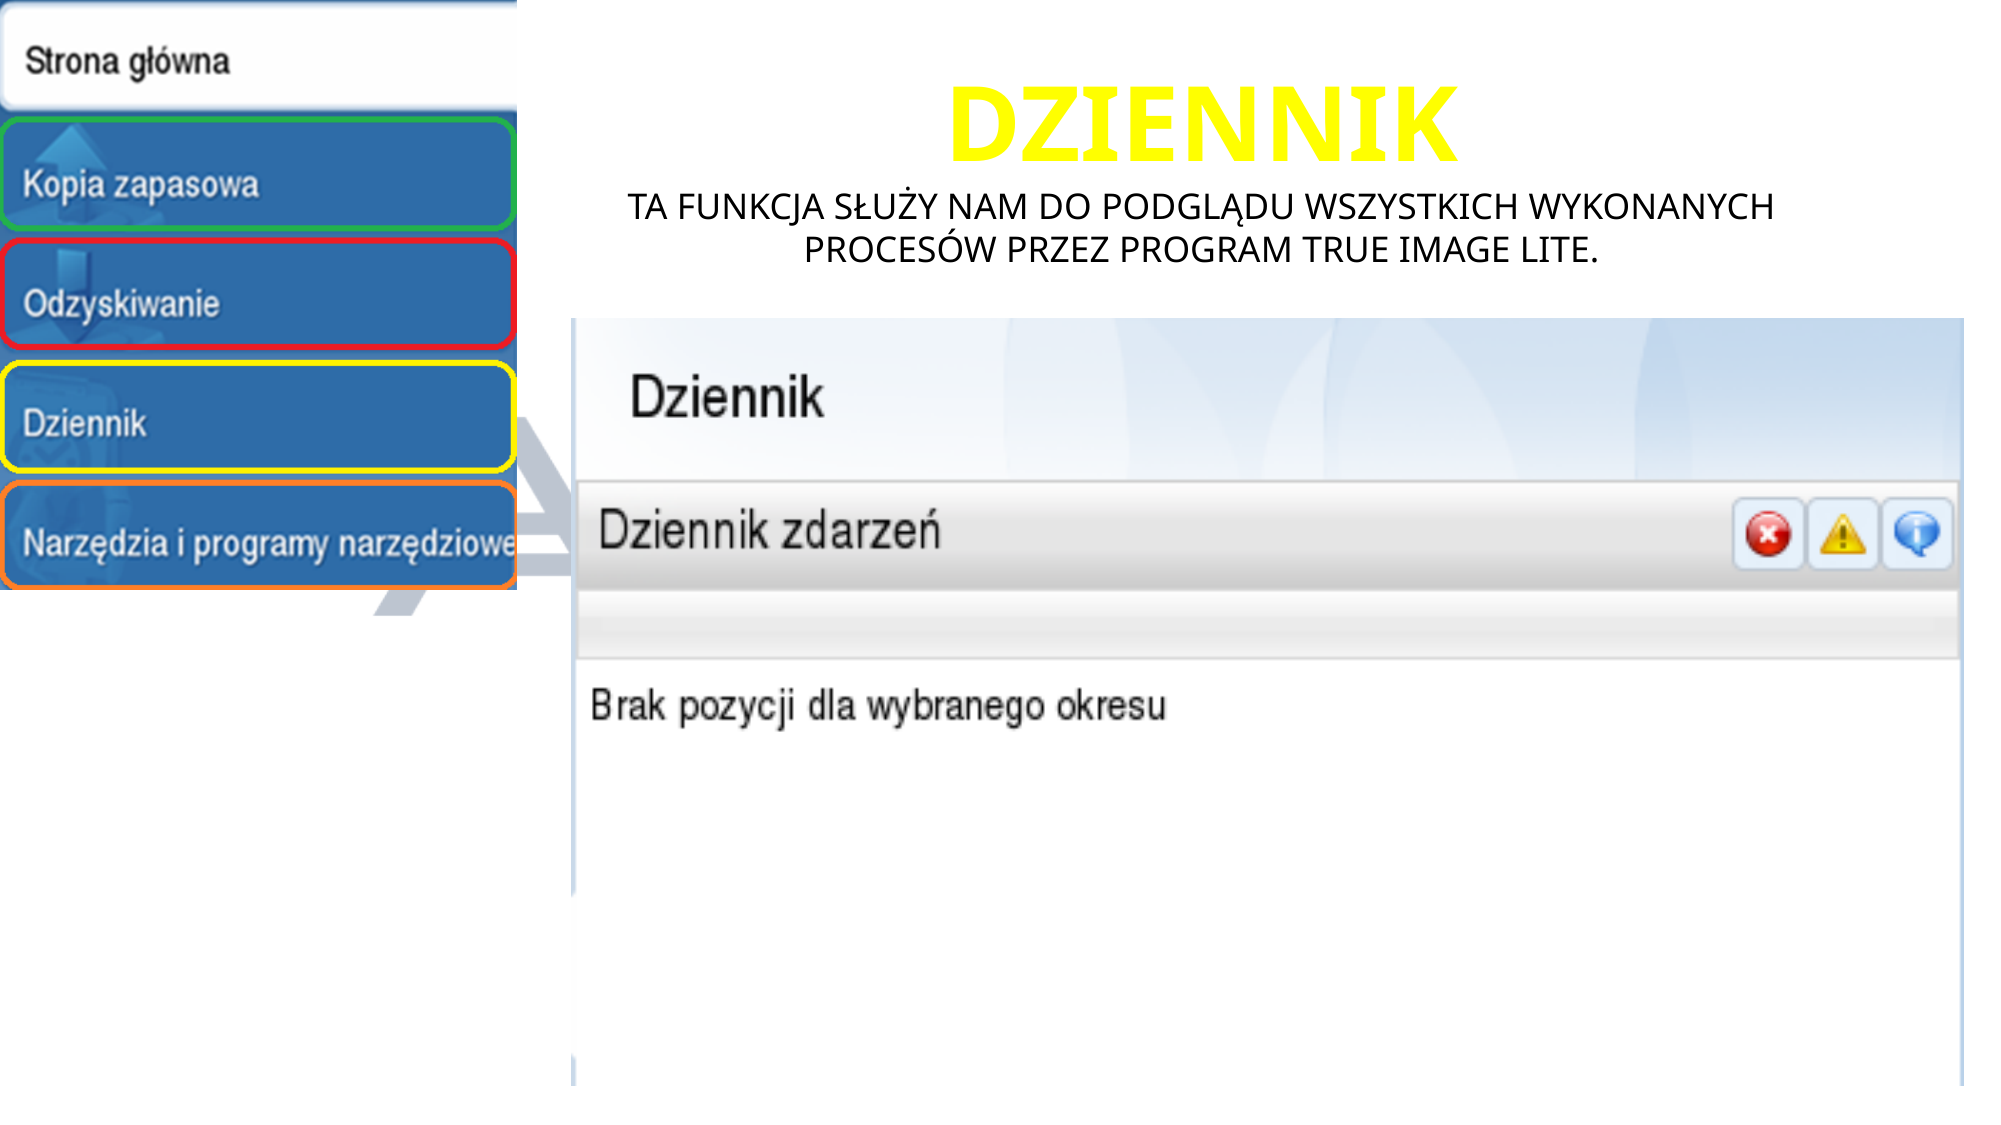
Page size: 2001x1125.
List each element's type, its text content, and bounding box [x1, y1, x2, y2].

picture [571, 318, 1964, 1086]
text_box TA FUNKCJA SŁUŻY NAM DO PODGLĄDU WSZYSTKICH WYKONANYCH PROCESÓW PRZEZ PROGRAM TRUE IMAGE LITE. [536, 177, 1867, 277]
title DZIENNIK [517, 18, 1964, 236]
picture [0, 0, 517, 590]
